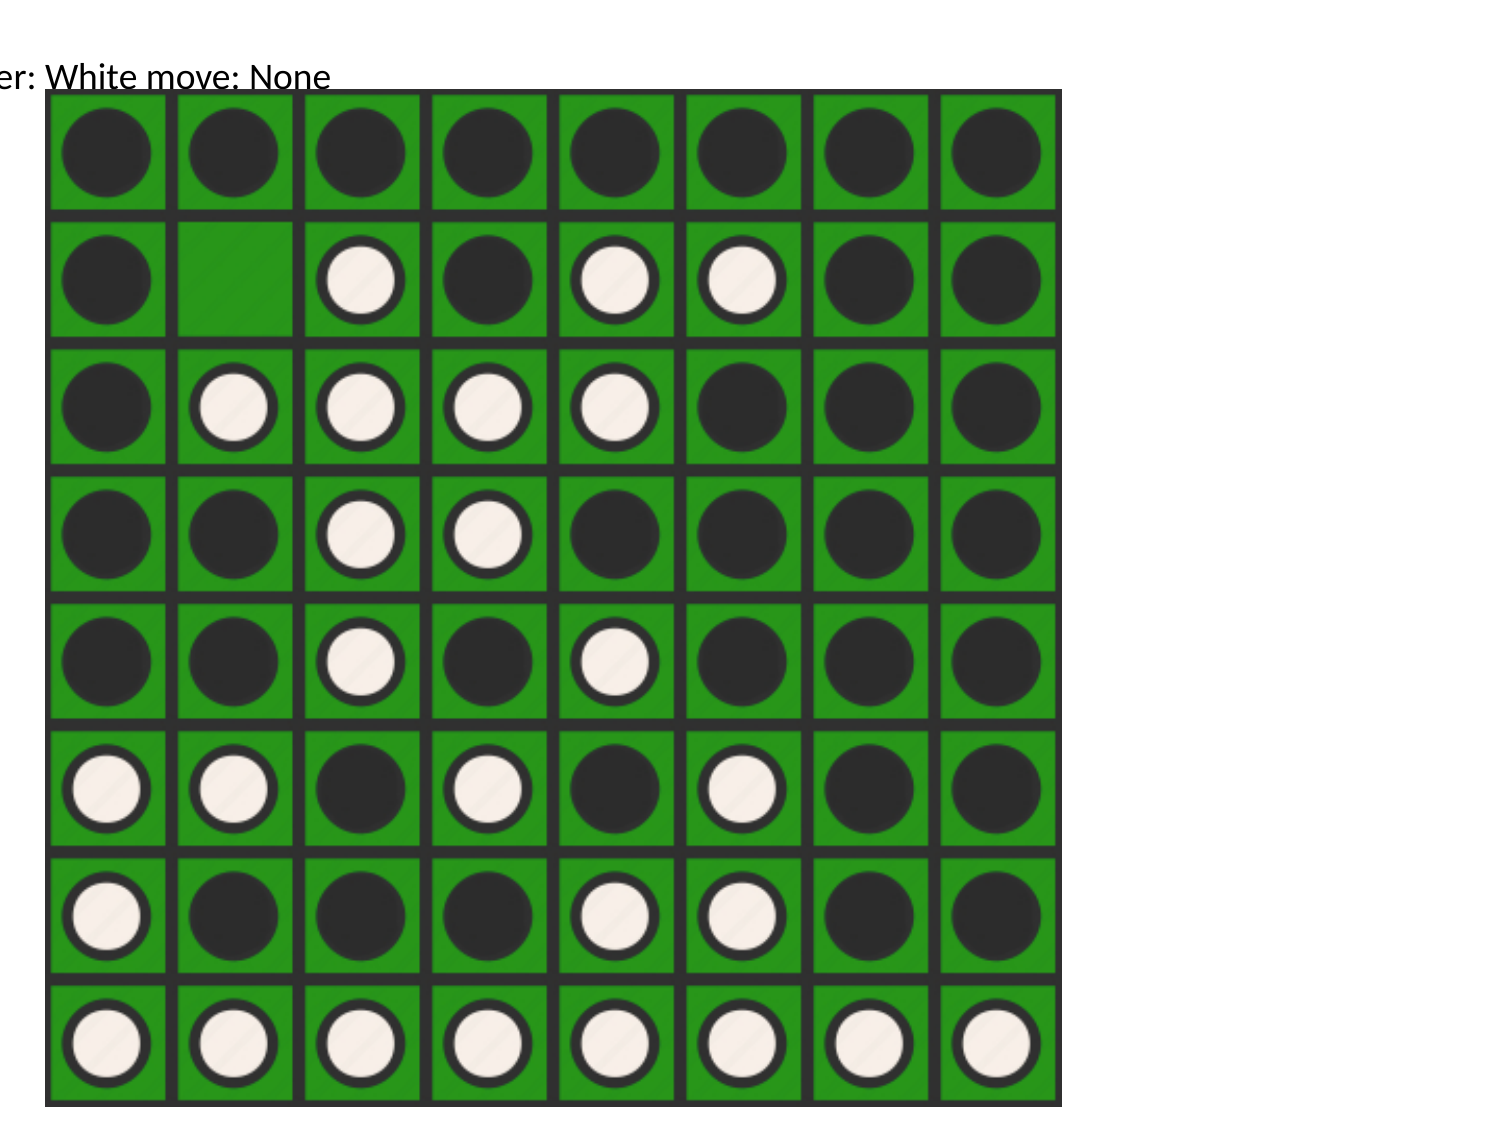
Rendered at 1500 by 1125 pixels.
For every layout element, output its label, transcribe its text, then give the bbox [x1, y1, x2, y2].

picture [44, 89, 1062, 1107]
text_box turn: 60 player: White move: None [0, 44, 347, 105]
